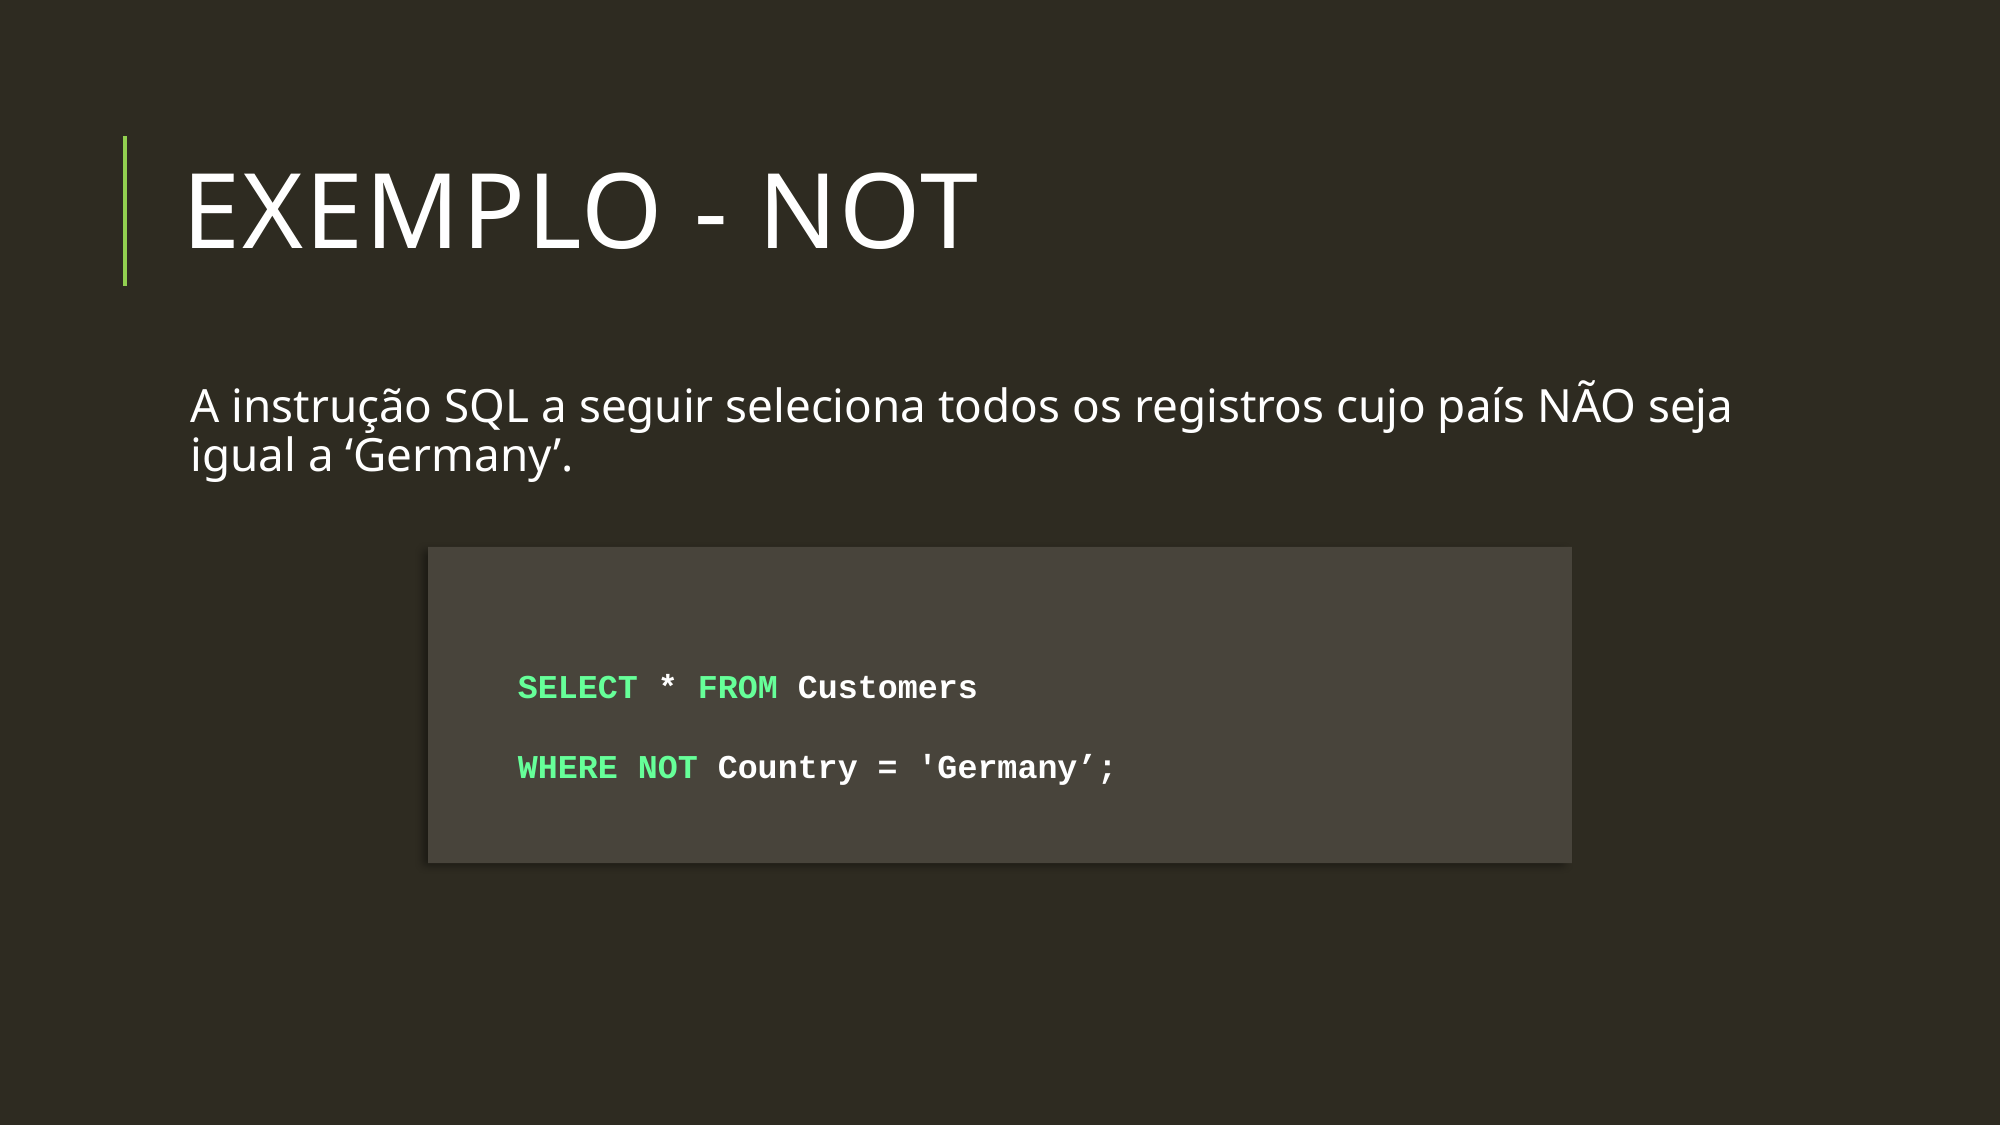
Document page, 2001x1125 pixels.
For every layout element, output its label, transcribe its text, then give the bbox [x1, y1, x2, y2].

list A instrução SQL a seguir seleciona todos os registros cujo país NÃO seja igual a ‘Germany’. [168, 375, 1763, 1035]
title Exemplo - not [168, 96, 1763, 342]
text_box SELECT * FROM Customers WHERE NOT Country = 'Germany’; [427, 545, 1573, 864]
